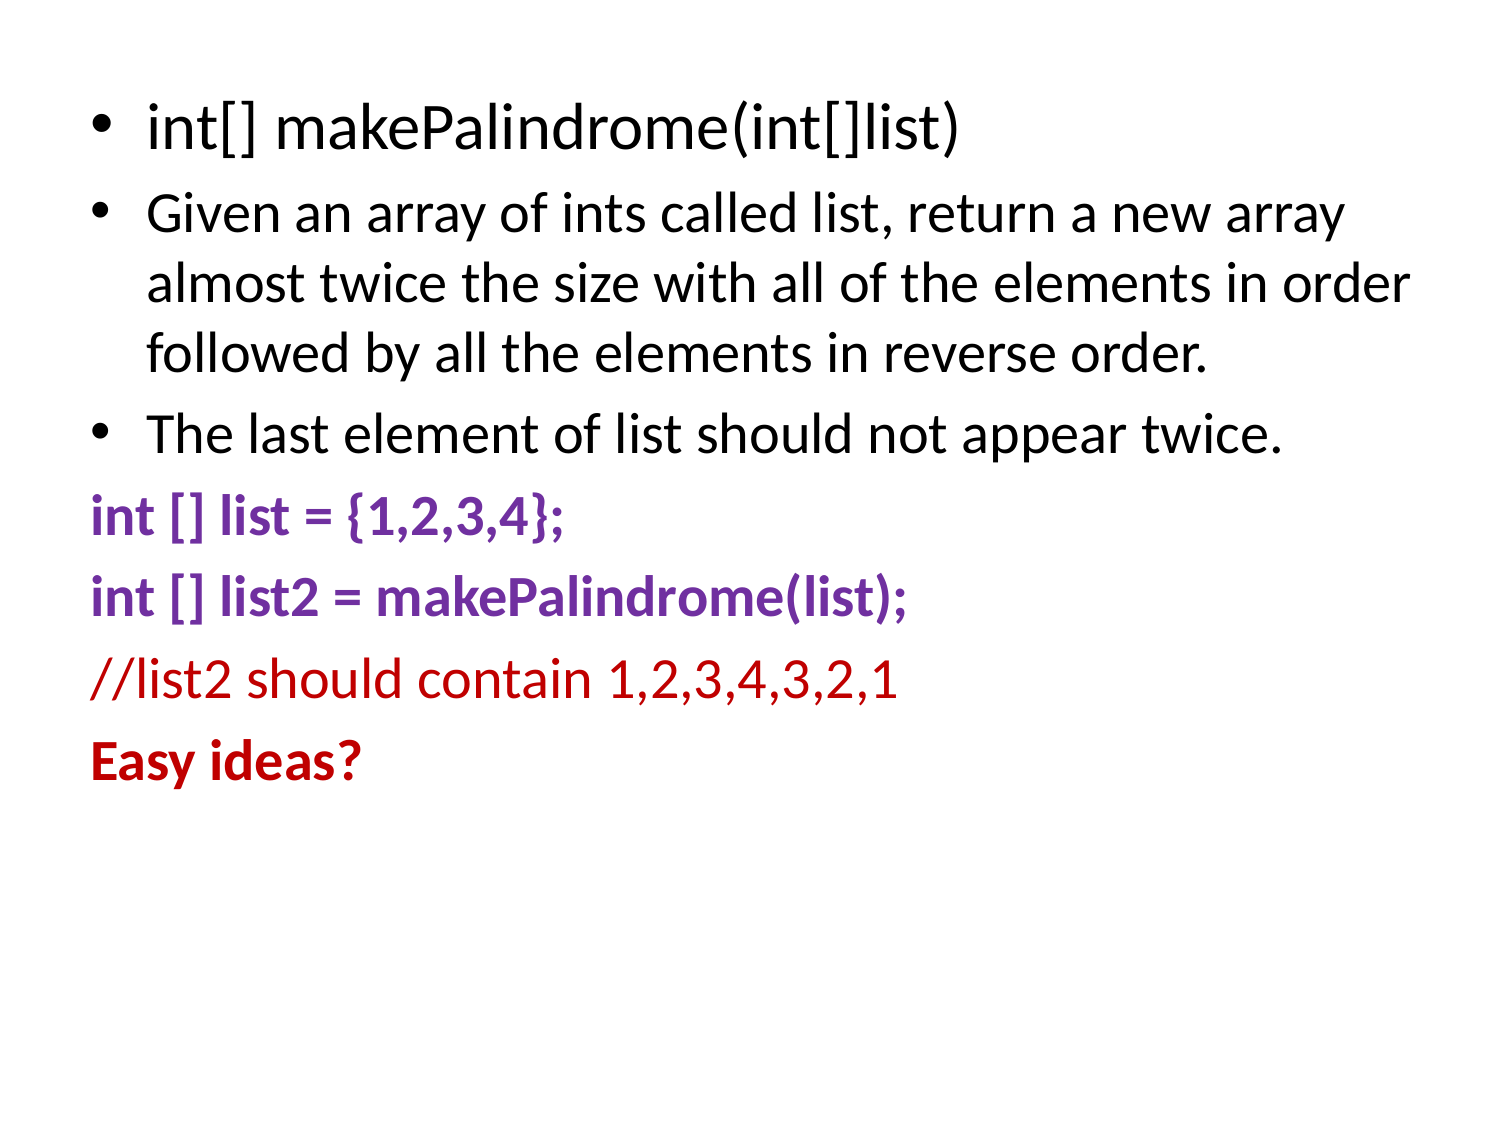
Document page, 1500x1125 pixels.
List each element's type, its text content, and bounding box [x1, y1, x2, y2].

list int[] makePalindrome(int[]list) Given an array of ints called list, return a new array almost twice the size with all of the elements in order followed by all the elements in reverse order. The last element of list should not appear twice. int [] list = {1,2,3,4}; int [] list2 = makePalindrome(list); //list2 should contain 1,2,3,4,3,2,1 Easy ideas? [75, 75, 1438, 1005]
